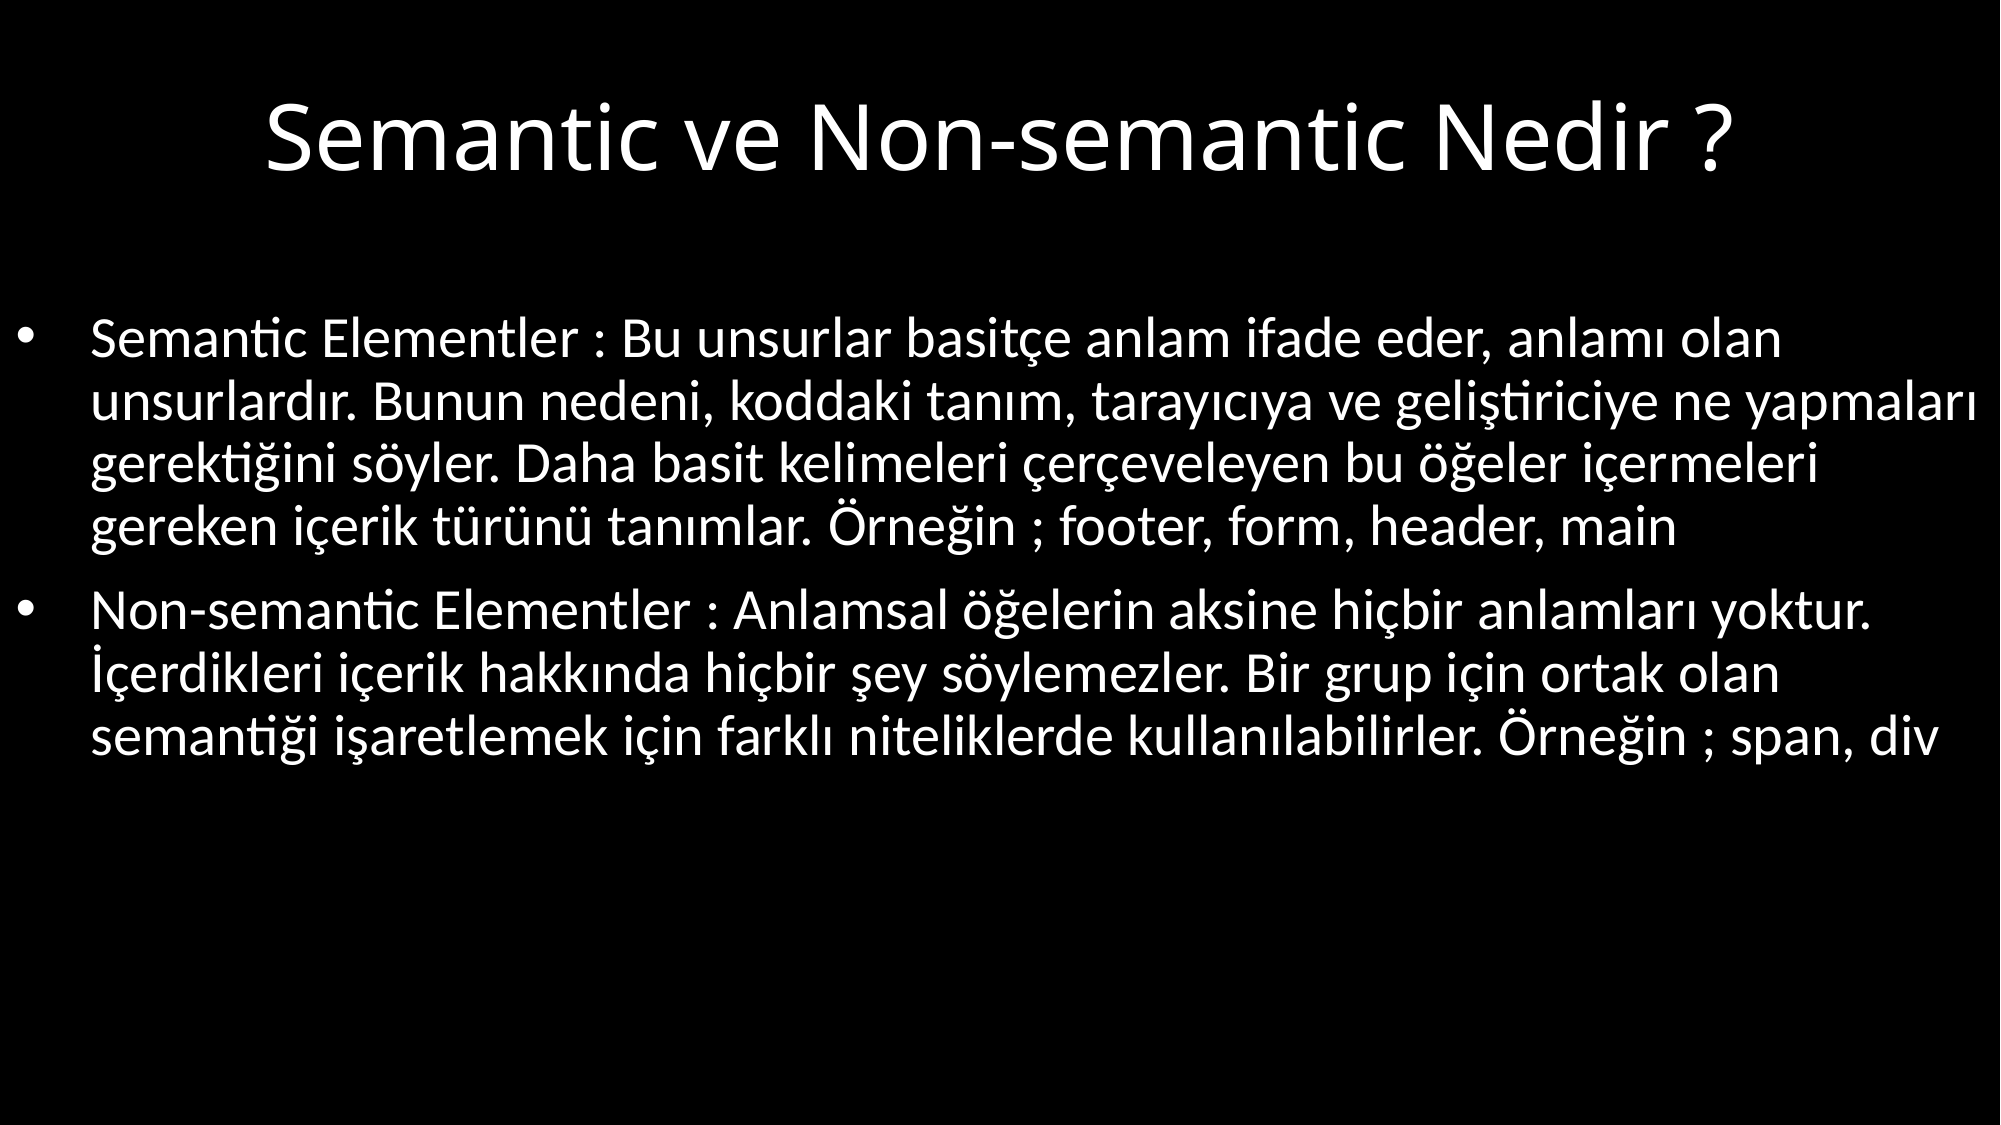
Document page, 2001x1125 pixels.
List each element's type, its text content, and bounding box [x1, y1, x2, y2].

title Semantic ve Non-semantic Nedir ? [0, 0, 2000, 281]
list Semantic Elementler : Bu unsurlar basitçe anlam ifade eder, anlamı olan unsurlardır. Bunun nedeni, koddaki tanım, tarayıcıya ve geliştiriciye ne yapmaları gerektiğini söyler. Daha basit kelimeleri çerçeveleyen bu öğeler içermeleri gereken içerik türünü tanımlar. Örneğin ; footer, form, header, main Non-semantic Elementler : Anlamsal öğelerin aksine hiçbir anlamları yoktur. İçerdikleri içerik hakkında hiçbir şey söylemezler. Bir grup için ortak olan semantiği işaretlemek için farklı niteliklerde kullanılabilirler. Örneğin ; span, div [0, 299, 2000, 1014]
